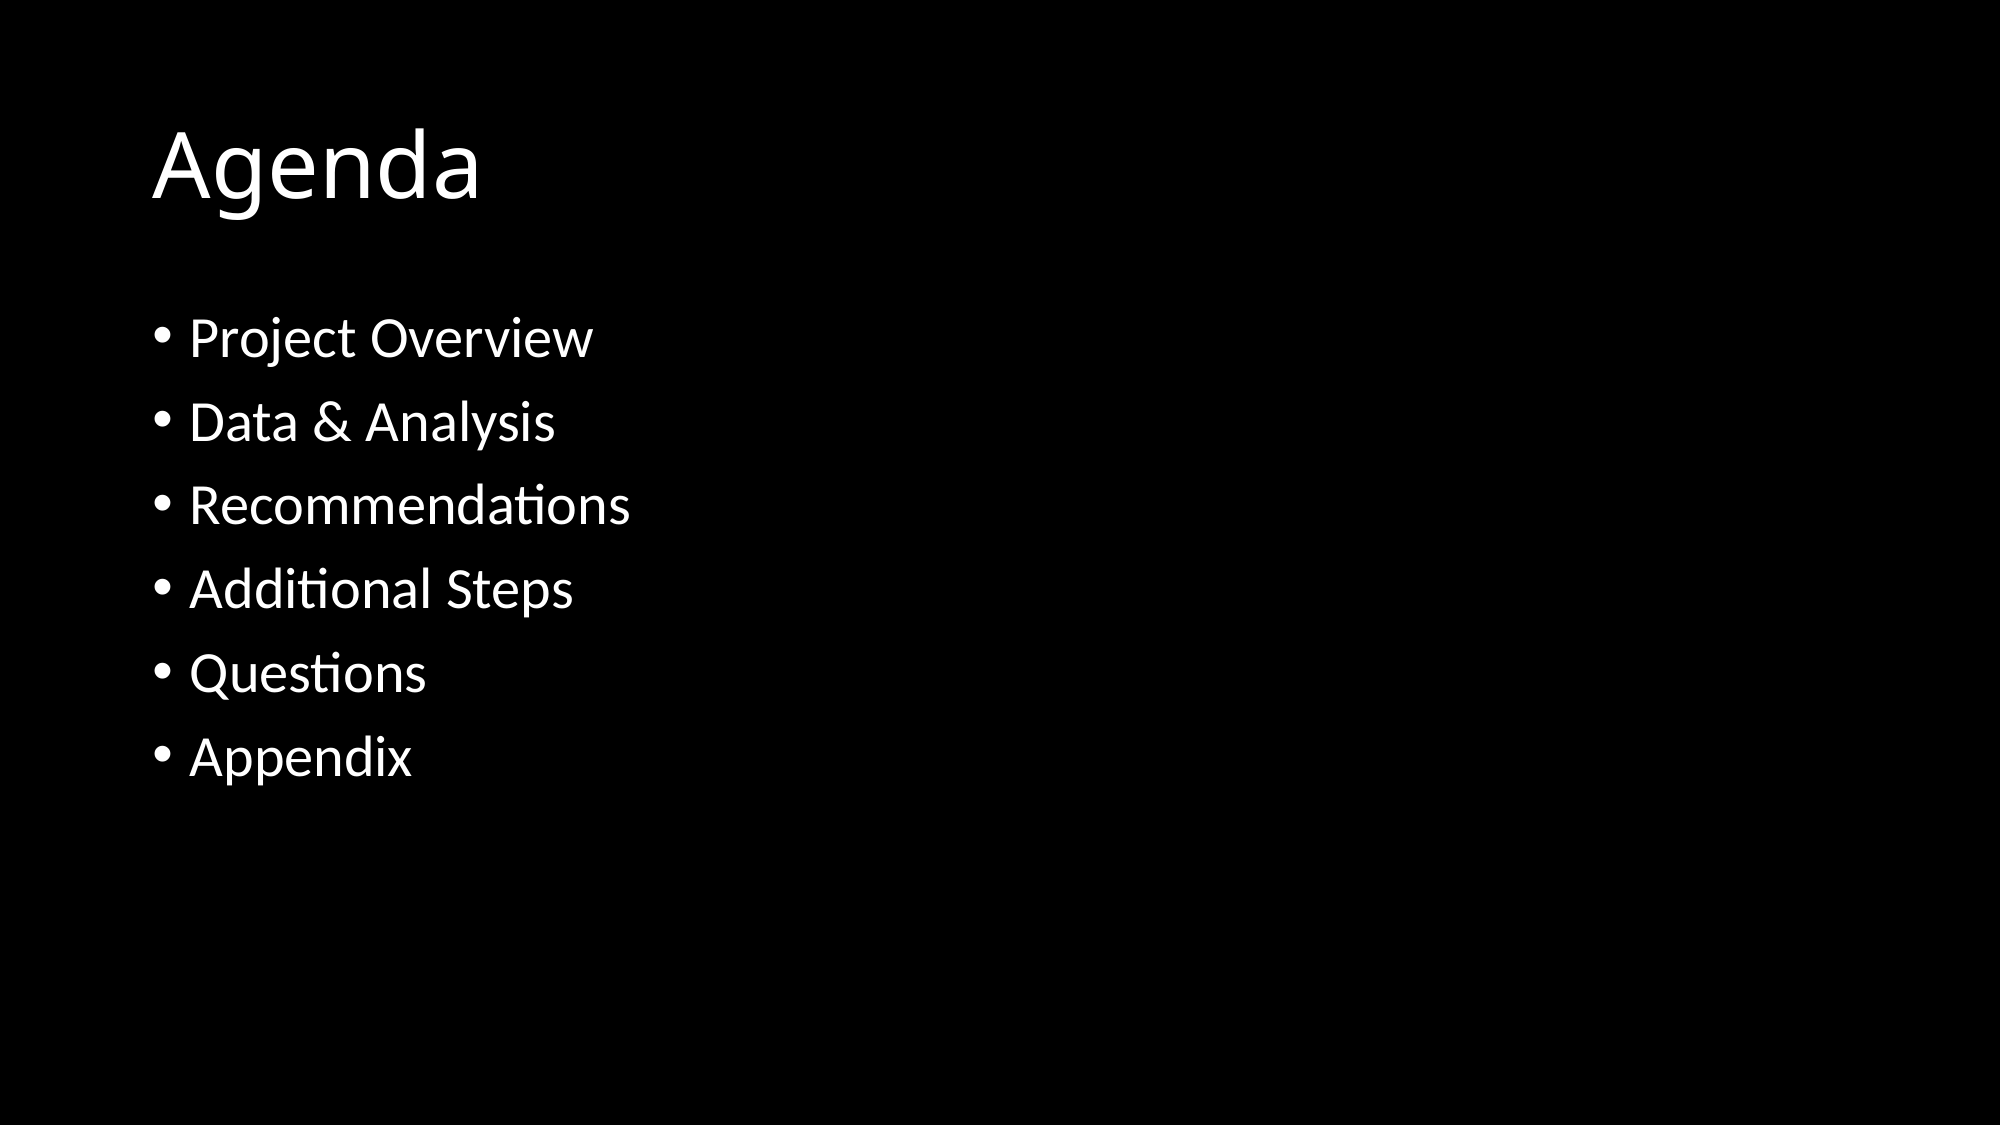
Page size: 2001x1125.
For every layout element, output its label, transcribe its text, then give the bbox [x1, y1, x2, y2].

title Agenda [137, 59, 1863, 278]
list Project Overview Data & Analysis Recommendations Additional Steps Questions Appendix [137, 299, 1863, 1014]
